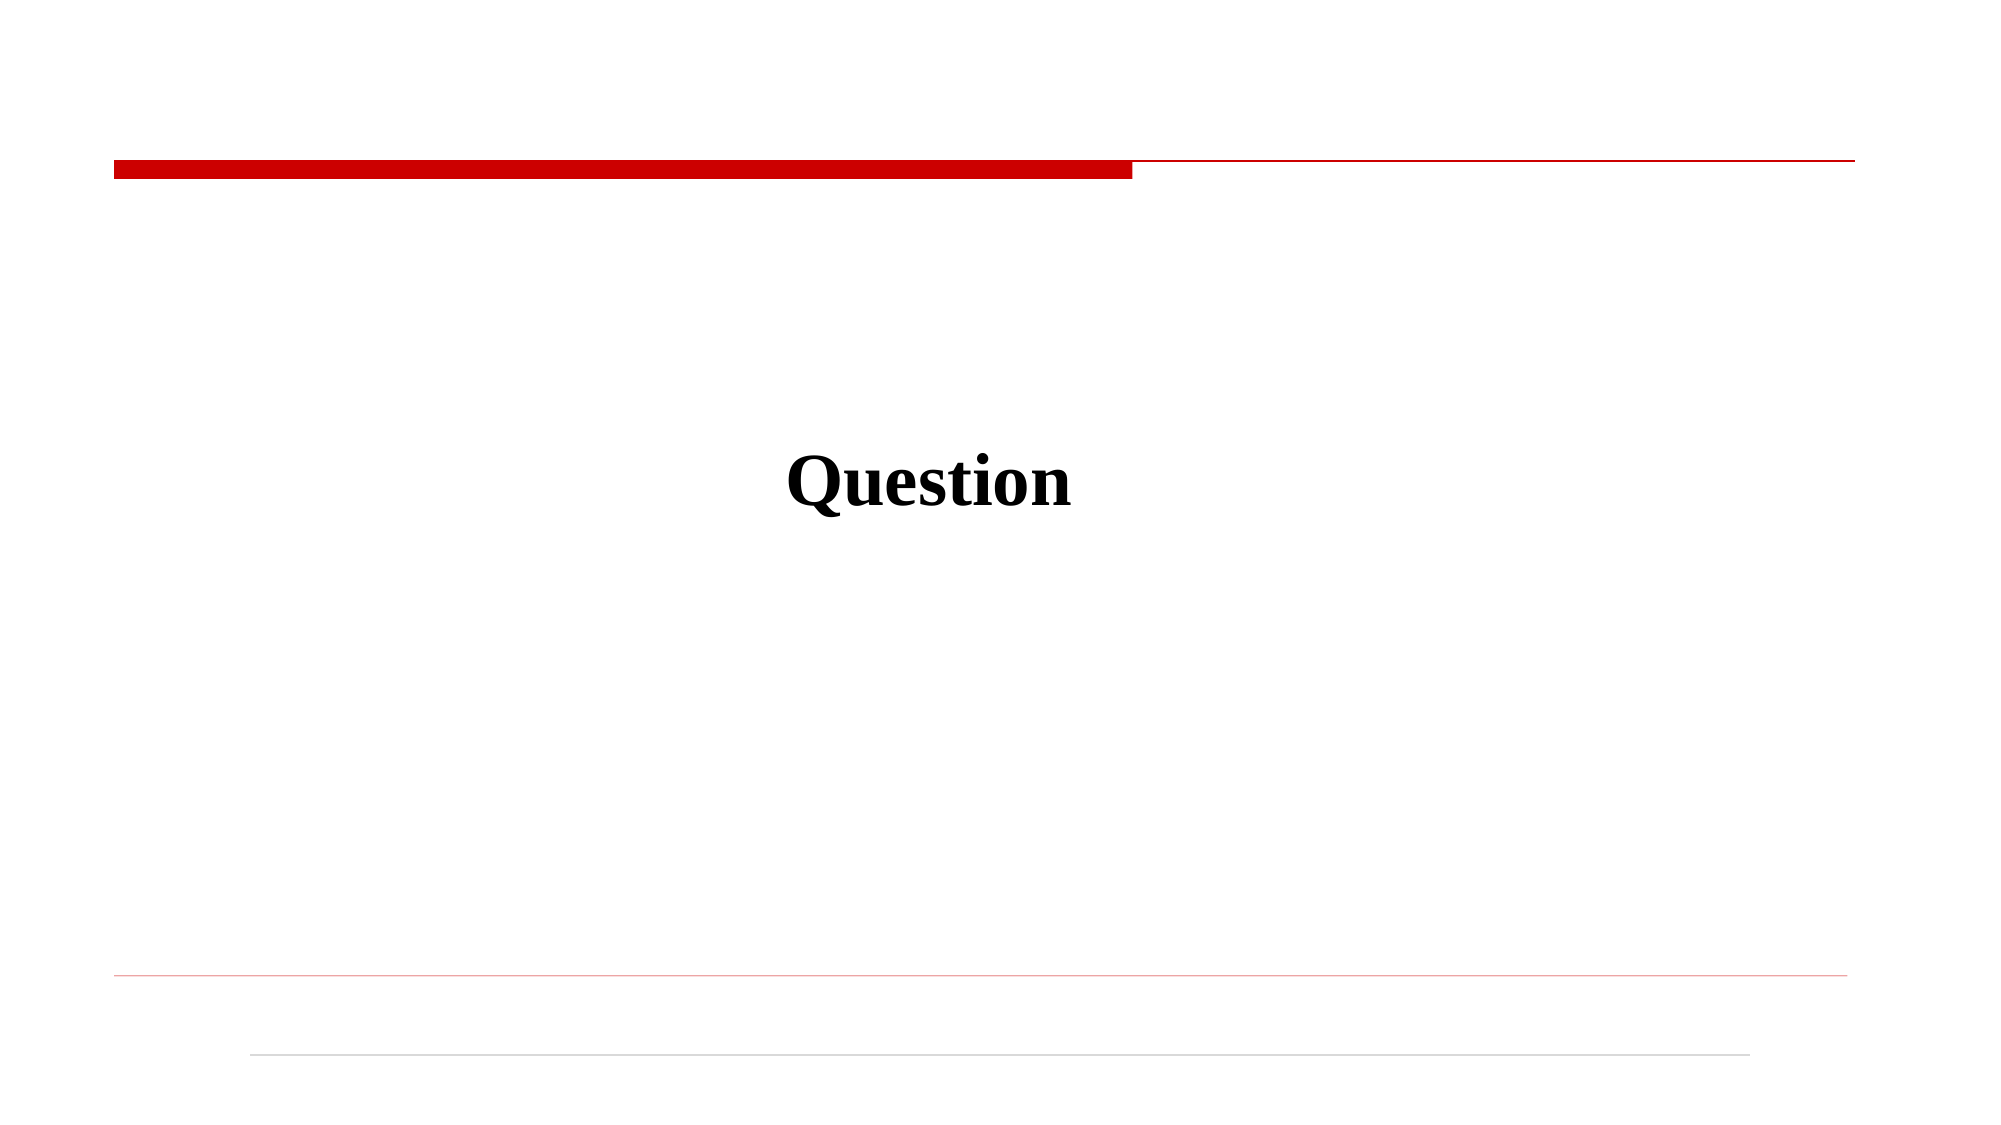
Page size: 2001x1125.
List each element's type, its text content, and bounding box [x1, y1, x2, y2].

text_box Question [773, 425, 1308, 527]
